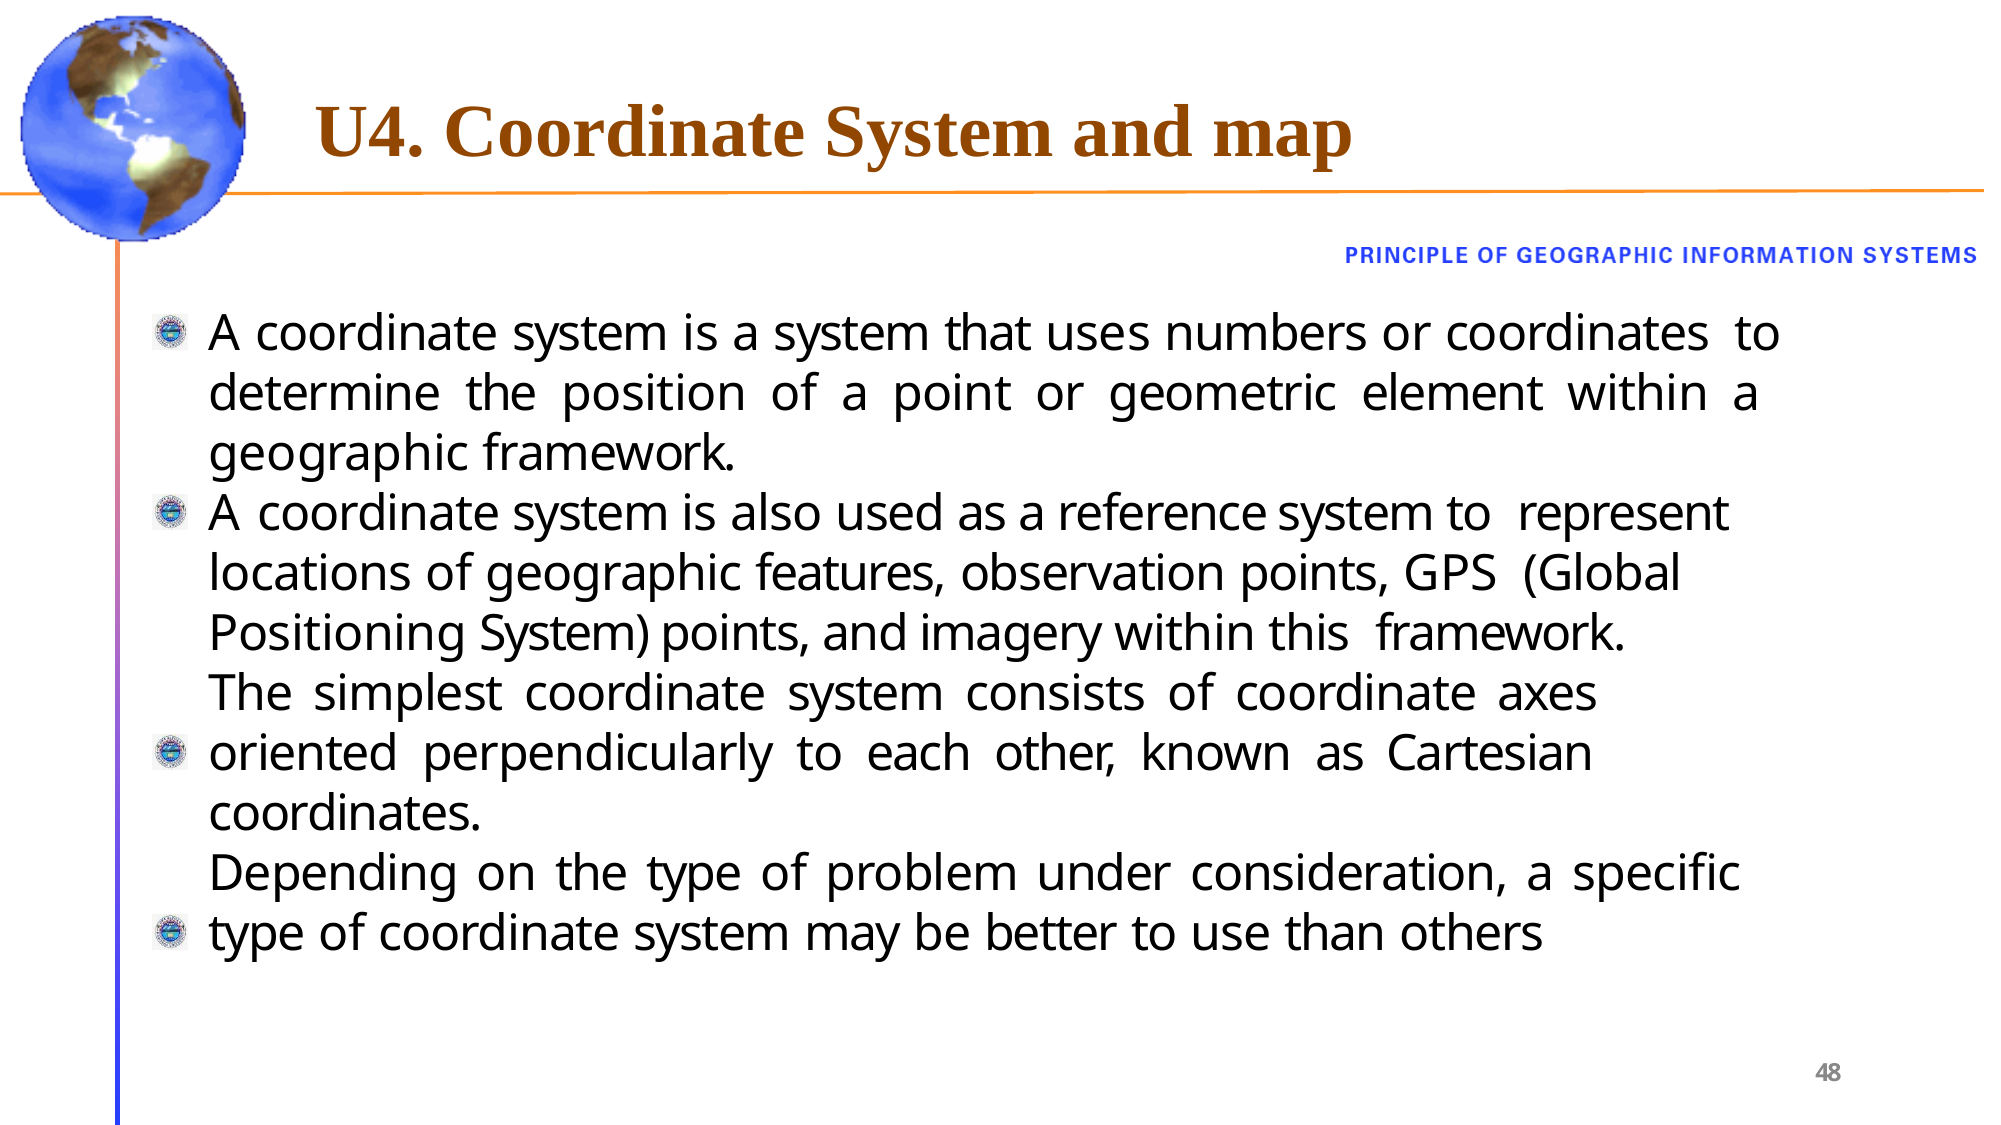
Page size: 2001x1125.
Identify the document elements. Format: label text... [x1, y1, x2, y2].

title U4. Coordinate System and map [312, 79, 1357, 193]
slide_number 48 [1809, 1055, 1854, 1125]
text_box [136, 269, 1826, 1056]
title U4. Coordinate System and map [312, 192, 1357, 269]
picture [1346, 247, 1978, 263]
picture [0, 7, 263, 1125]
